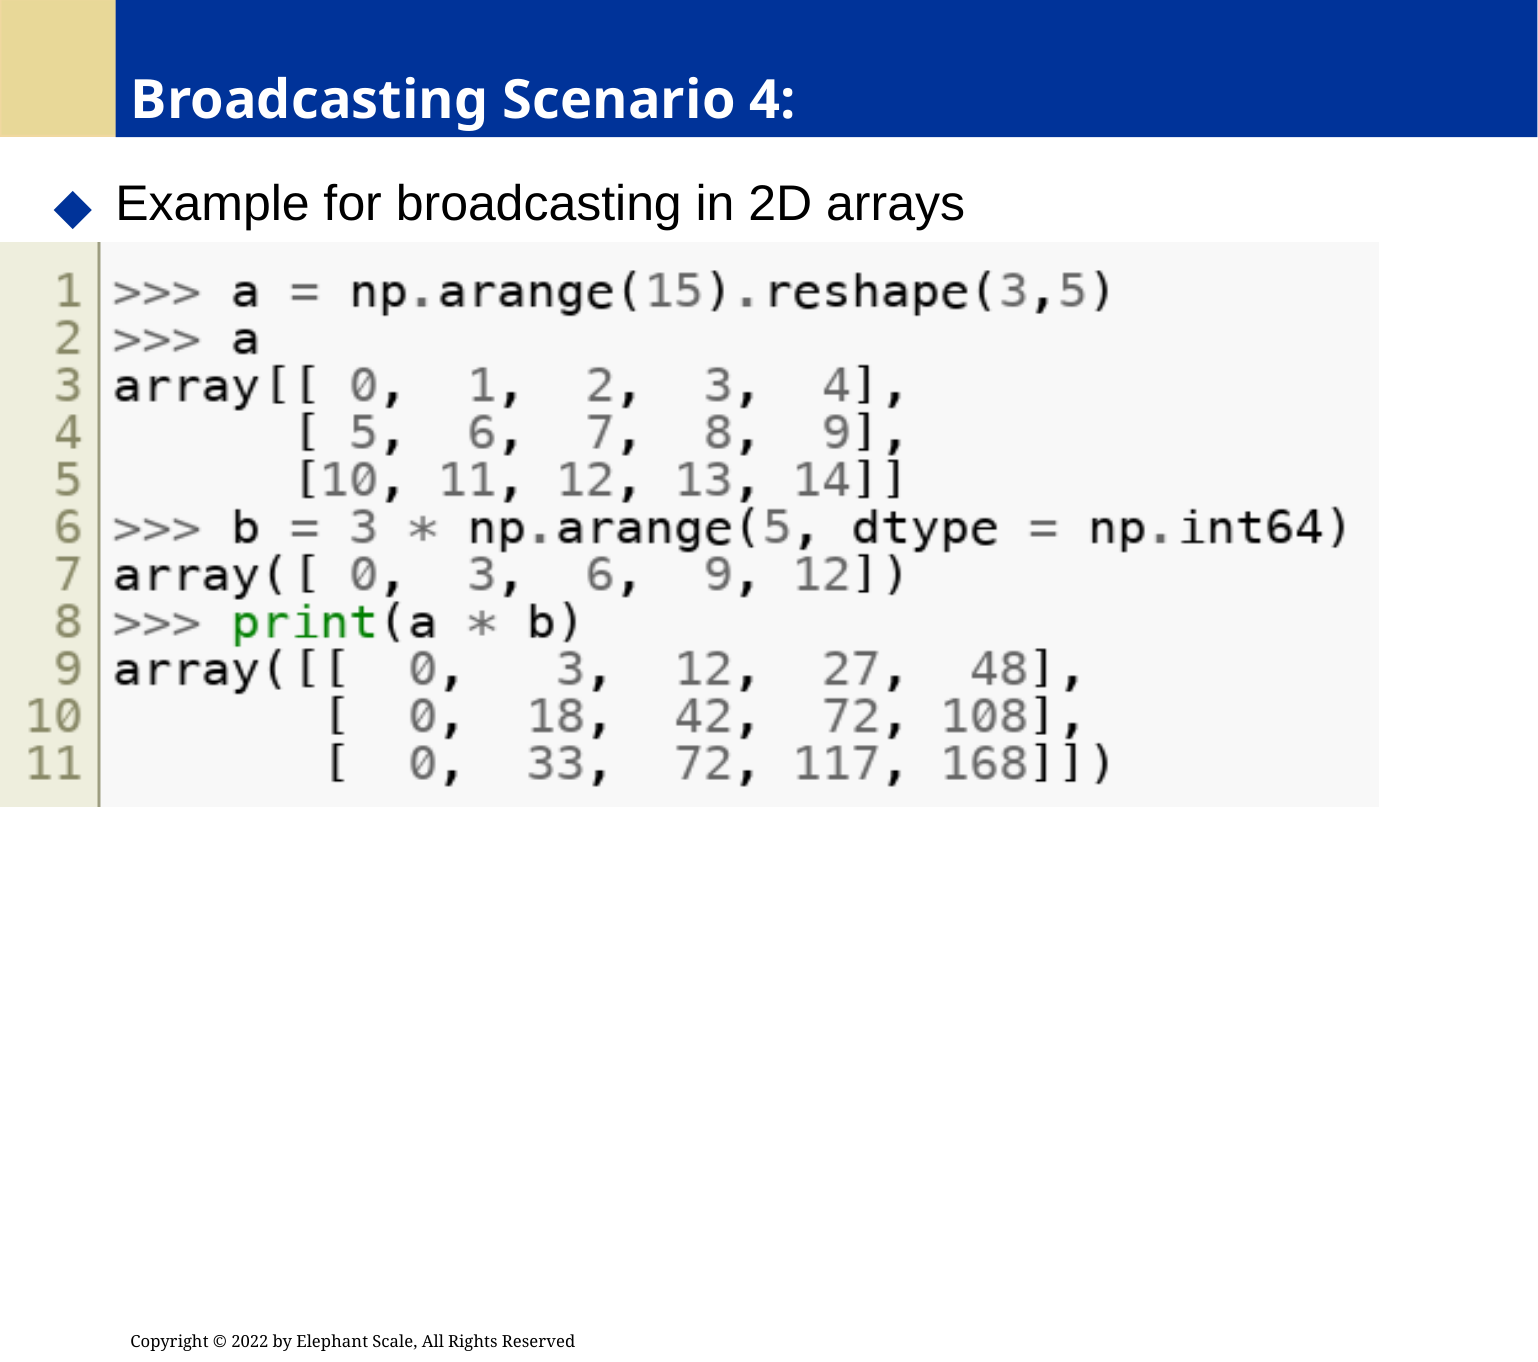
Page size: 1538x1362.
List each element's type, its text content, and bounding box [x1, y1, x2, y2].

picture [0, 0, 115, 137]
title Broadcasting Scenario 4: [115, 0, 1538, 138]
list Example for broadcasting in 2D arrays [38, 163, 1499, 1284]
picture [0, 242, 1379, 808]
text_box Copyright © 2022 by Elephant Scale, All Rights Reserved [115, 1322, 1538, 1358]
